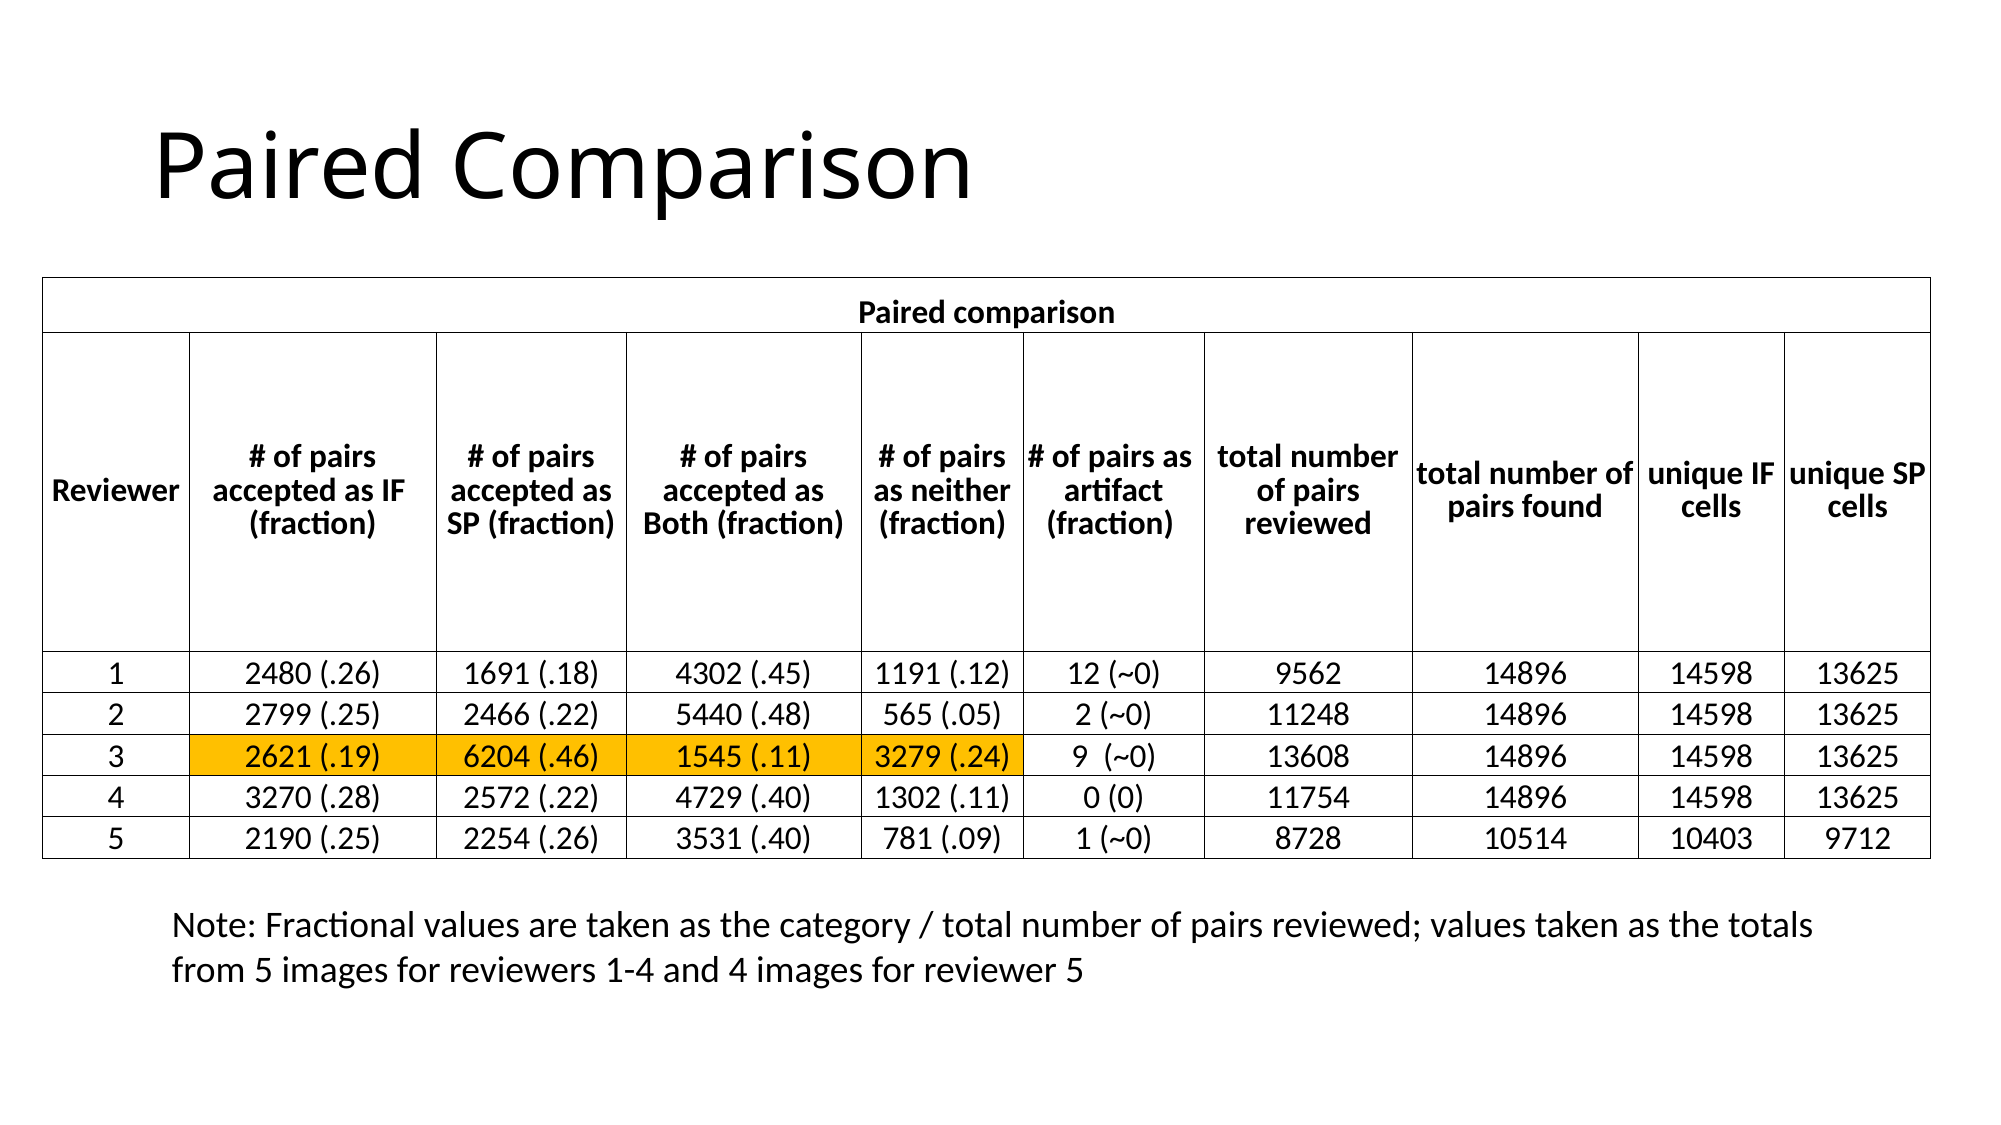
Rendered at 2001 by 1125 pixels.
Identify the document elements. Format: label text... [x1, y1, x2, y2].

table_cell 3270 (.28) [190, 776, 436, 816]
table_cell 2621 (.19) [190, 735, 436, 775]
table_cell 2 [43, 693, 189, 734]
table_cell # of pairs accepted as IF (fraction) [190, 333, 436, 651]
table_cell 1691 (.18) [437, 652, 626, 692]
table_cell 4 [43, 776, 189, 816]
table_cell 11754 [1205, 776, 1412, 816]
table_cell 8728 [1205, 817, 1412, 858]
table_cell 9 (~0) [1024, 735, 1204, 775]
table_cell 11248 [1205, 693, 1412, 734]
table_cell 2480 (.26) [190, 652, 436, 692]
table_cell unique IF cells [1639, 333, 1784, 651]
table_cell # of pairs accepted as SP (fraction) [437, 333, 626, 651]
text_box Note: Fractional values are taken as the category / total number of pairs reviewed; values taken as the totals from 5 images for reviewers 1-4 and 4 images for reviewer 5 [157, 892, 1863, 998]
table_cell 4729 (.40) [627, 776, 861, 816]
table_cell 2190 (.25) [190, 817, 436, 858]
table_cell 3531 (.40) [627, 817, 861, 858]
table_cell 14896 [1413, 693, 1638, 734]
table_cell 1545 (.11) [627, 735, 861, 775]
table_cell 9562 [1205, 652, 1412, 692]
table_cell 10403 [1639, 817, 1784, 858]
table_cell # of pairs as artifact (fraction) [1024, 333, 1204, 651]
table_cell 781 (.09) [862, 817, 1023, 858]
table_cell 14598 [1639, 776, 1784, 816]
table_cell 14896 [1413, 652, 1638, 692]
table_cell 13625 [1785, 652, 1930, 692]
table_cell 2254 (.26) [437, 817, 626, 858]
table_cell 14598 [1639, 693, 1784, 734]
table_cell 13625 [1785, 776, 1930, 816]
table_cell 2466 (.22) [437, 693, 626, 734]
table_cell 1 (~0) [1024, 817, 1204, 858]
table_cell 9712 [1785, 817, 1930, 858]
table_cell total number of pairs found [1413, 333, 1638, 651]
table_cell 3279 (.24) [862, 735, 1023, 775]
table_header Paired comparison [43, 278, 1930, 332]
table_cell 13608 [1205, 735, 1412, 775]
table_cell 2799 (.25) [190, 693, 436, 734]
table_cell 14598 [1639, 735, 1784, 775]
table_cell 3 [43, 735, 189, 775]
title Paired Comparison [137, 59, 1863, 277]
table_cell 0 (0) [1024, 776, 1204, 816]
table_cell 5 [43, 817, 189, 858]
table_cell 1302 (.11) [862, 776, 1023, 816]
table_cell 14896 [1413, 776, 1638, 816]
table_cell 4302 (.45) [627, 652, 861, 692]
table_cell 5440 (.48) [627, 693, 861, 734]
table_cell 13625 [1785, 693, 1930, 734]
table_cell 14598 [1639, 652, 1784, 692]
table_cell unique SP cells [1785, 333, 1930, 651]
table_cell 10514 [1413, 817, 1638, 858]
table_cell 2 (~0) [1024, 693, 1204, 734]
table_cell 6204 (.46) [437, 735, 626, 775]
table_cell 13625 [1785, 735, 1930, 775]
table_cell 565 (.05) [862, 693, 1023, 734]
table_cell 1 [43, 652, 189, 692]
table_cell 12 (~0) [1024, 652, 1204, 692]
table_cell 2572 (.22) [437, 776, 626, 816]
table_cell Reviewer [43, 333, 189, 651]
table_cell total number of pairs reviewed [1205, 333, 1412, 651]
table_cell # of pairs as neither (fraction) [862, 333, 1023, 651]
table_cell # of pairs accepted as Both (fraction) [627, 333, 861, 651]
table_cell 1191 (.12) [862, 652, 1023, 692]
table_cell 14896 [1413, 735, 1638, 775]
